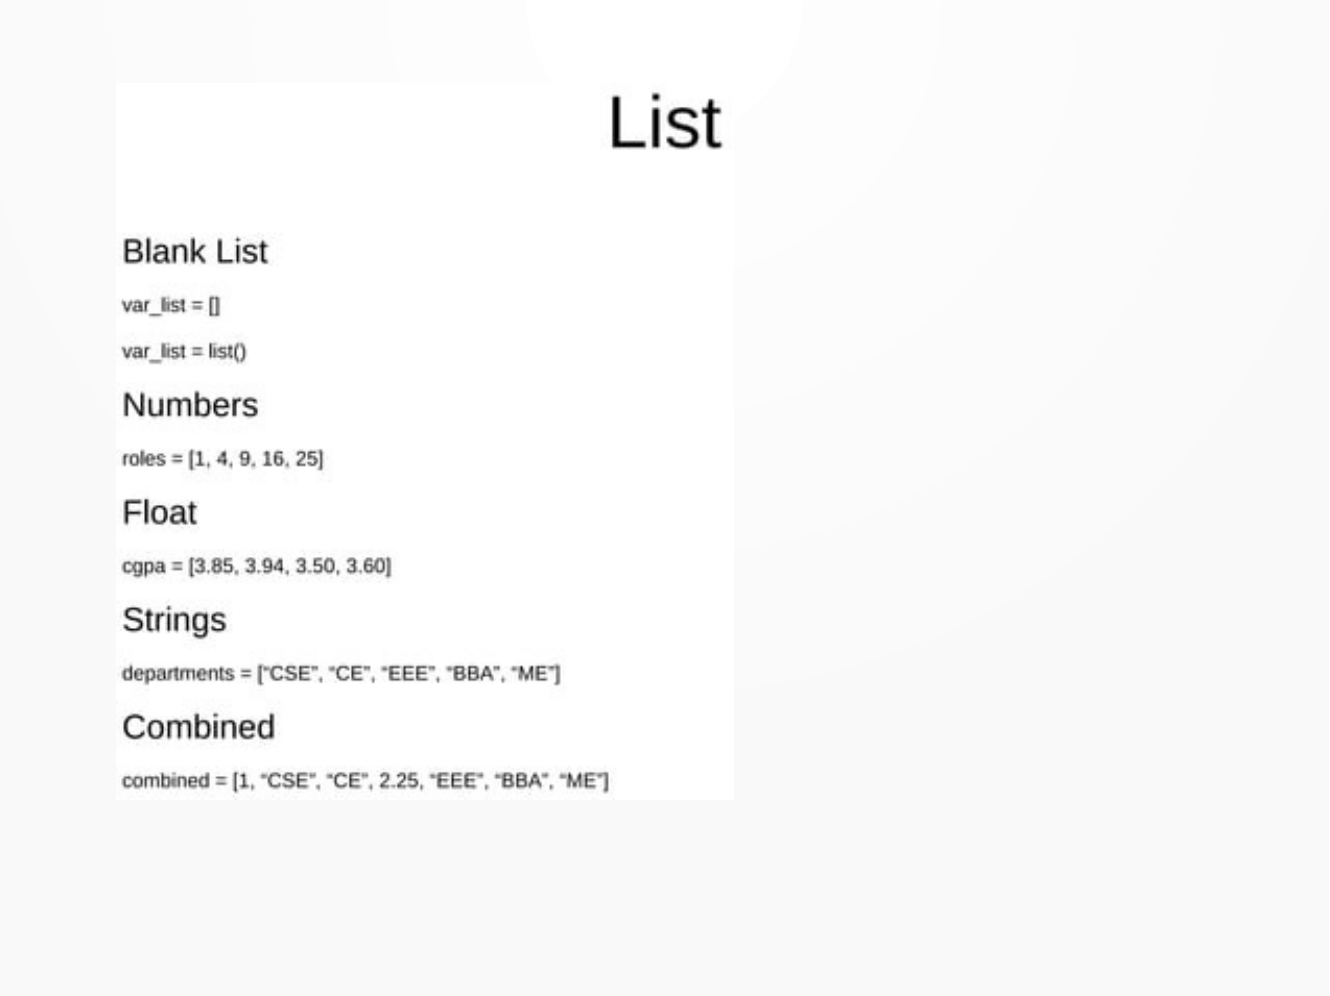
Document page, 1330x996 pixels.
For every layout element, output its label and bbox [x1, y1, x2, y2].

picture [116, 83, 734, 801]
